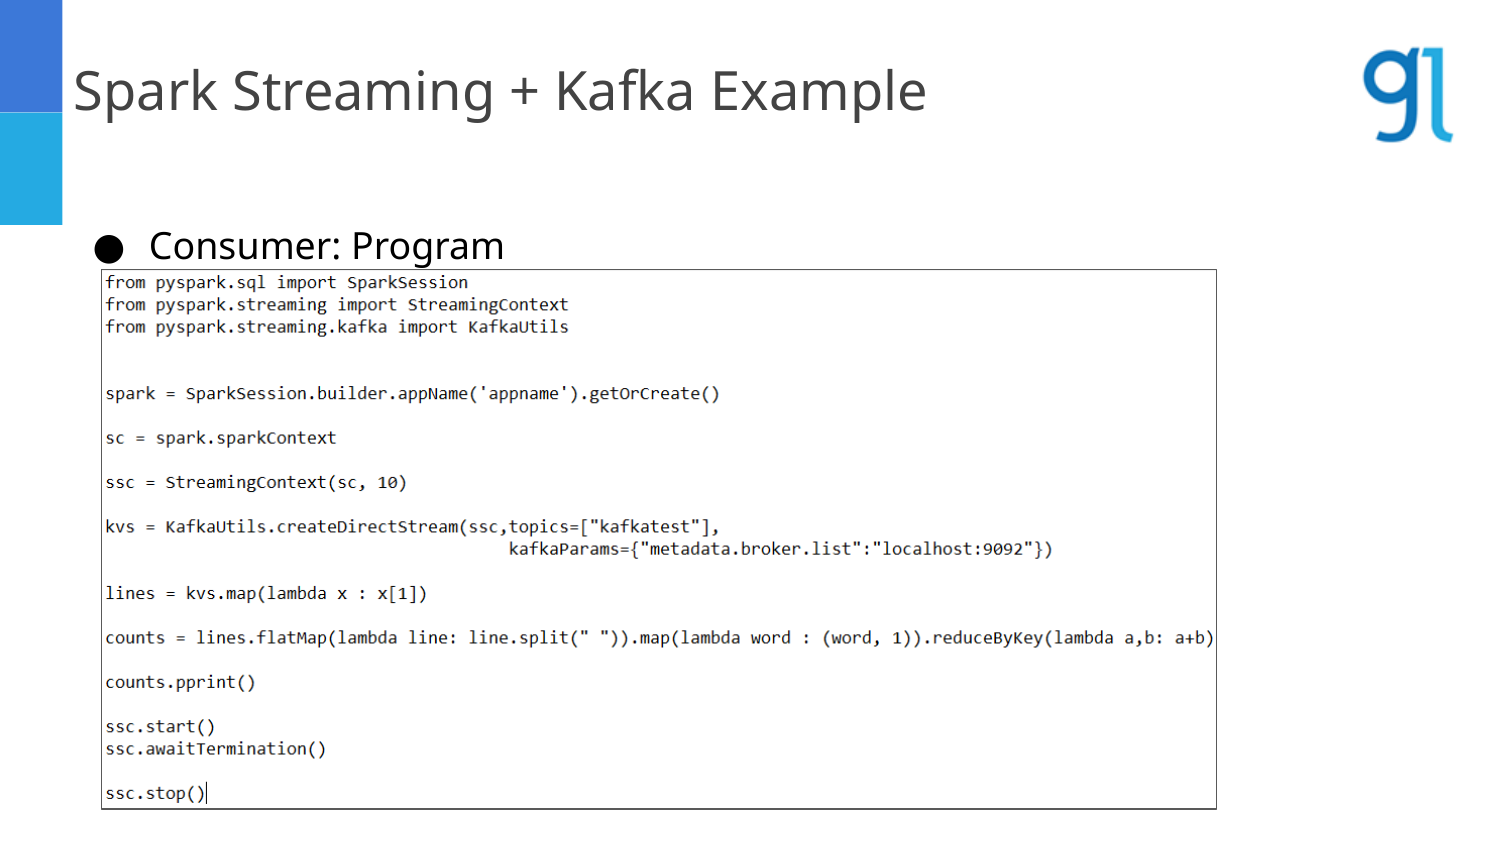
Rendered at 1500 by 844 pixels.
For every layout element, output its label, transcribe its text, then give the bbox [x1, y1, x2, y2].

text_box Consumer: Program [59, 202, 1459, 281]
picture [1338, 25, 1478, 166]
picture [101, 270, 1216, 809]
text_box Spark Streaming + Kafka Example [59, 58, 1118, 118]
